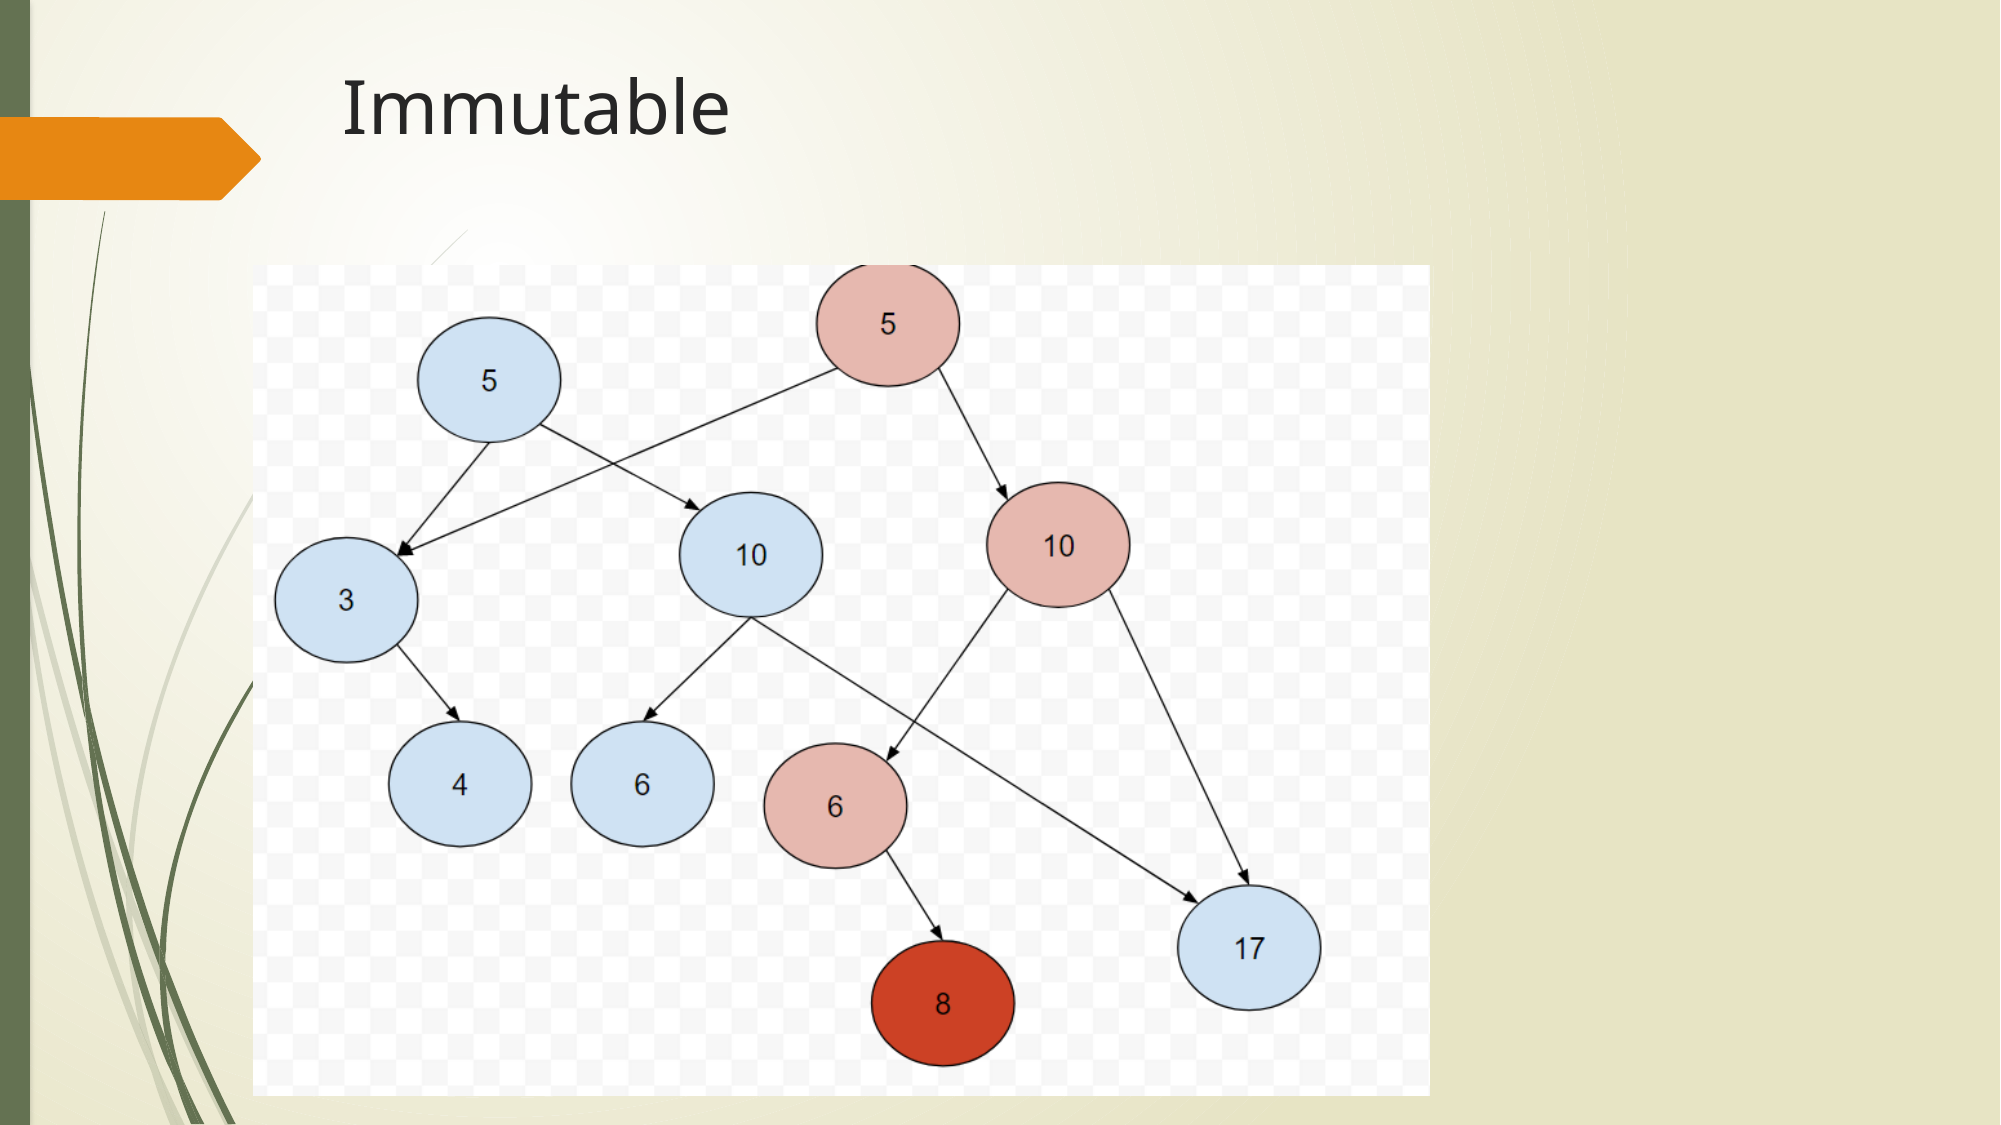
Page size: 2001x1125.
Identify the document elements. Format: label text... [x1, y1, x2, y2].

text_box Immutable [328, 52, 1735, 196]
picture [253, 264, 1430, 1096]
